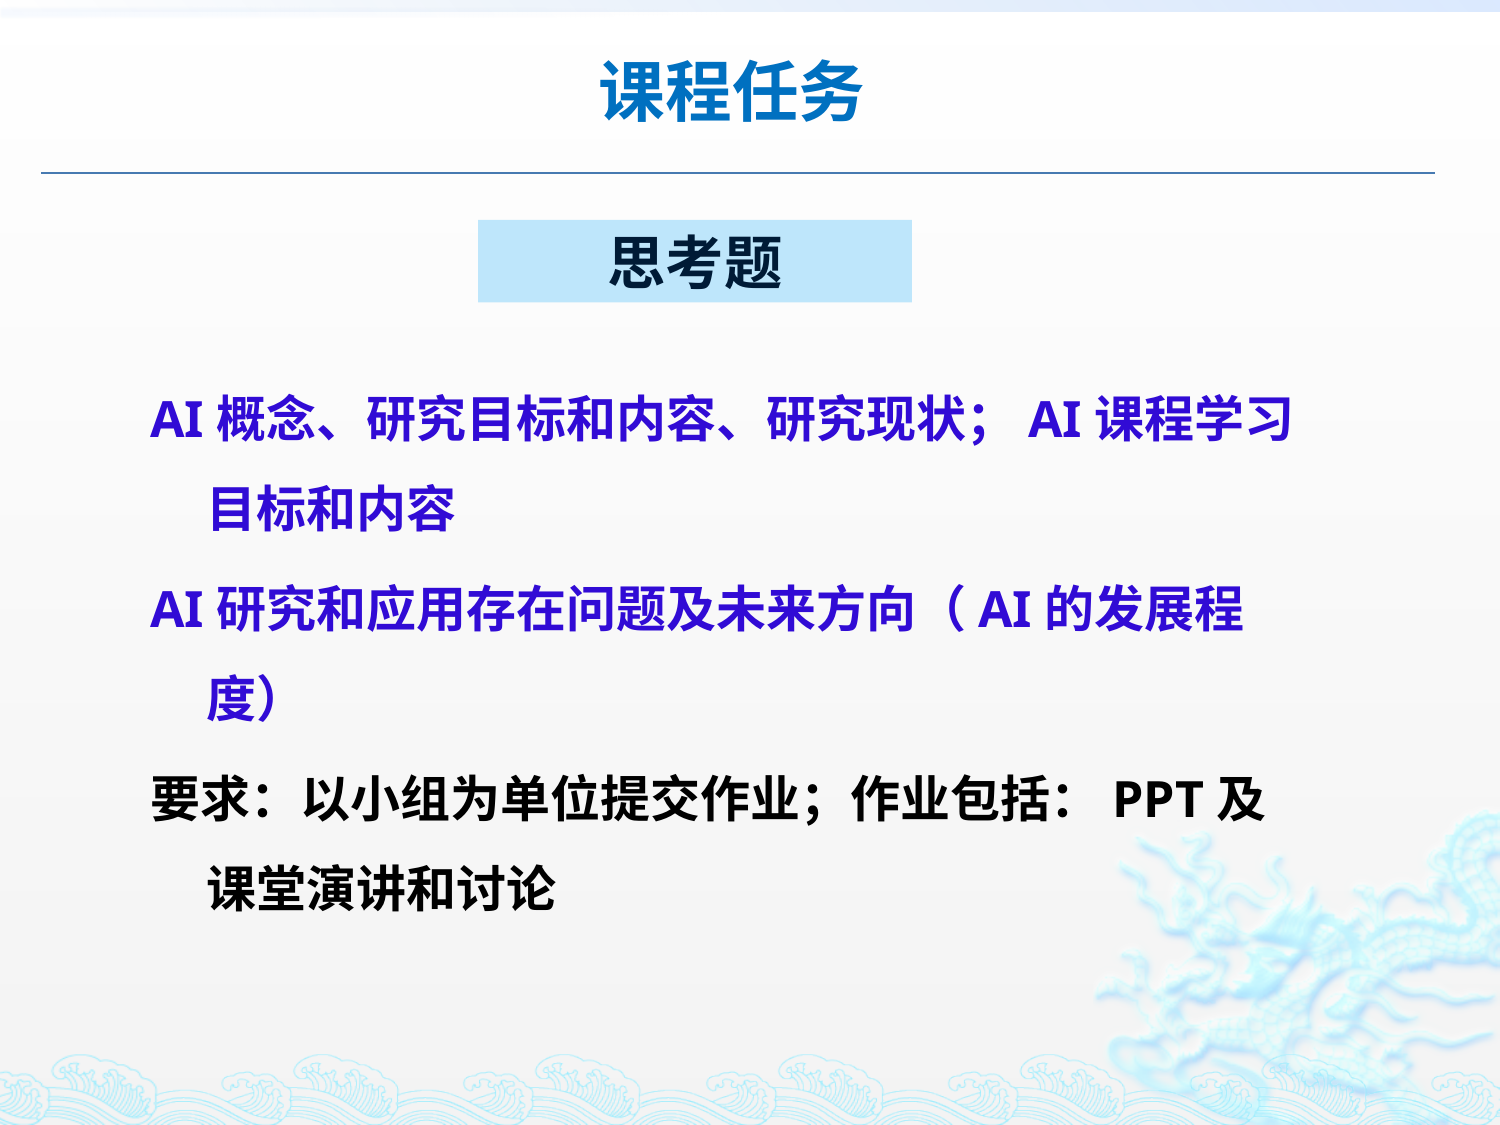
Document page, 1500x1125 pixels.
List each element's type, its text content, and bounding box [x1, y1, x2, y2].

text_box 思考题 [478, 219, 912, 303]
list AI概念、研究目标和内容、研究现状；AI课程学习目标和内容 AI研究和应用存在问题及未来方向（AI的发展程度） 要求：以小组为单位提交作业；作业包括：PPT及课堂演讲和讨论 [135, 349, 1317, 857]
text_box 课程任务 [277, 42, 1187, 140]
